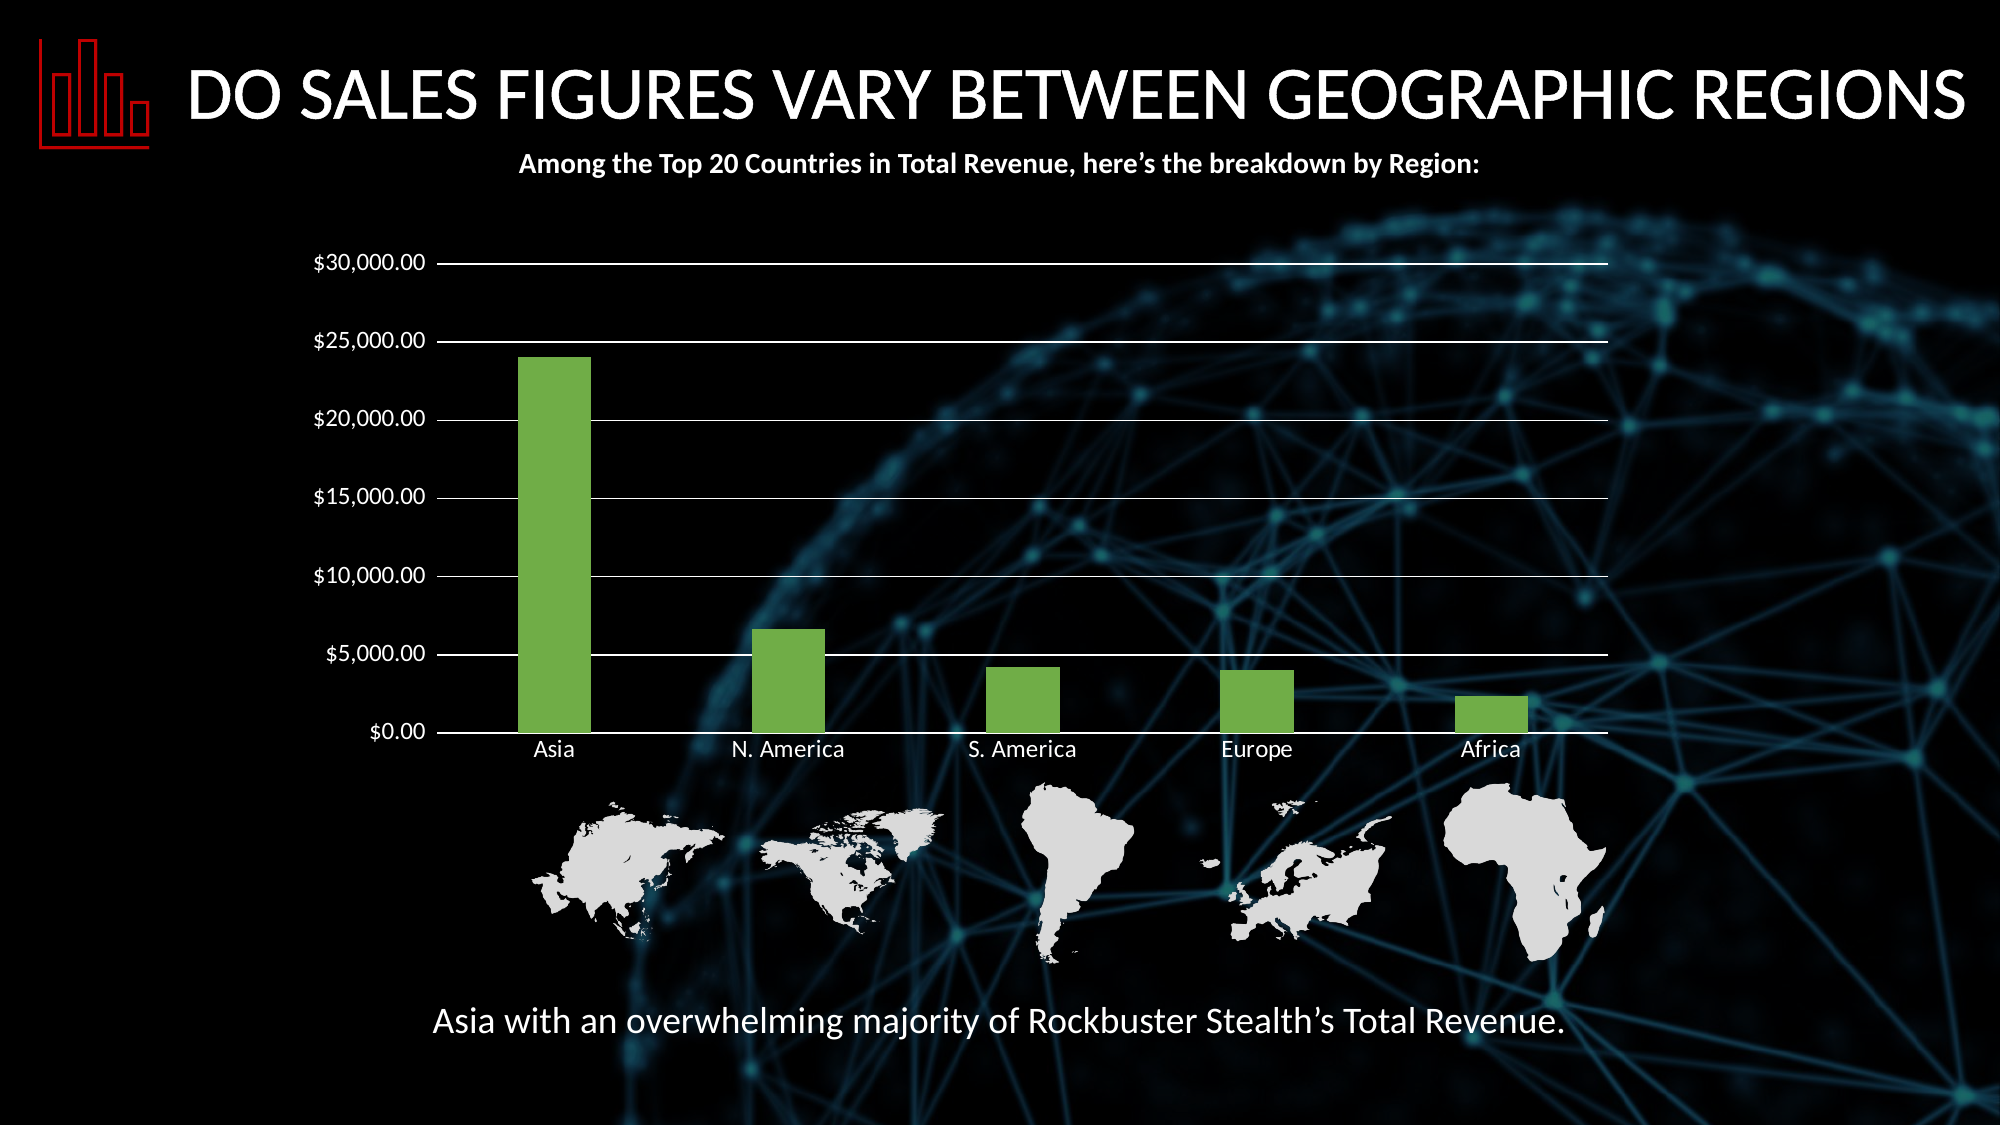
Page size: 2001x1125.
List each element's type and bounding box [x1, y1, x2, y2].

chart [285, 240, 1636, 775]
picture [0, 0, 2000, 1125]
